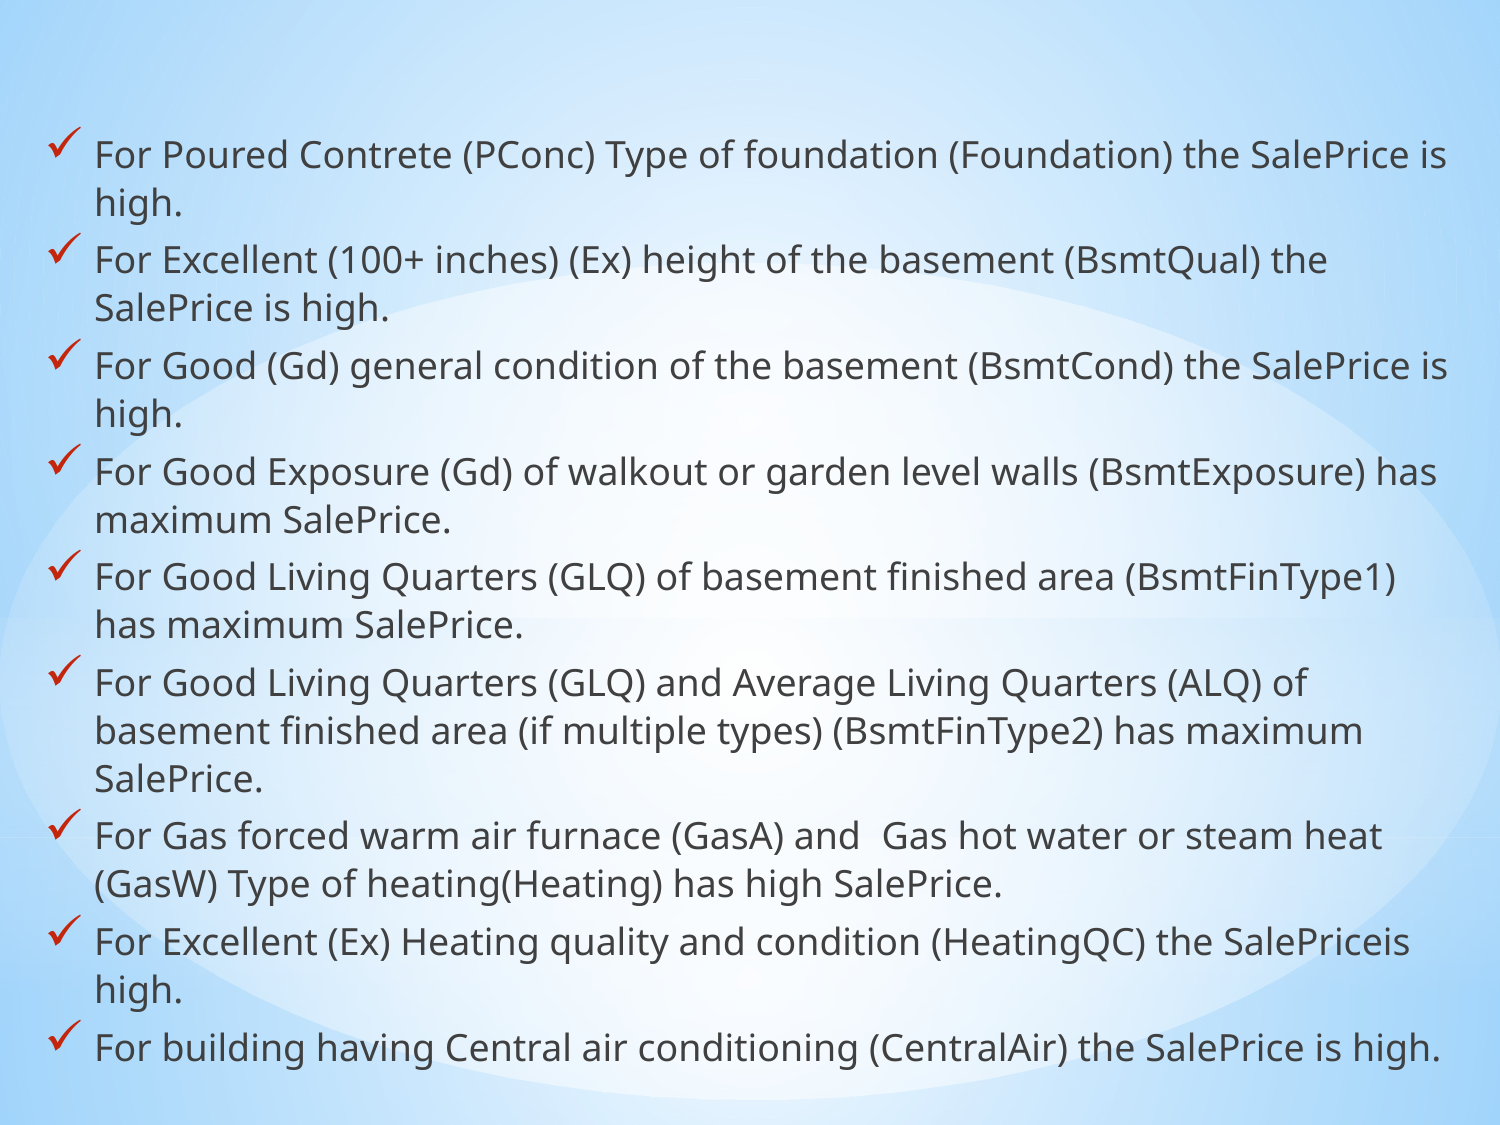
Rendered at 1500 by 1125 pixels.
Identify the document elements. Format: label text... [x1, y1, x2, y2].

list For Poured Contrete (PConc) Type of foundation (Foundation) the SalePrice is high. For Excellent (100+ inches) (Ex) height of the basement (BsmtQual) the SalePrice is high. For Good (Gd) general condition of the basement (BsmtCond) the SalePrice is high. For Good Exposure (Gd) of walkout or garden level walls (BsmtExposure) has maximum SalePrice. For Good Living Quarters (GLQ) of basement finished area (BsmtFinType1) has maximum SalePrice. For Good Living Quarters (GLQ) and Average Living Quarters (ALQ) of basement finished area (if multiple types) (BsmtFinType2) has maximum SalePrice. For Gas forced warm air furnace (GasA) and Gas hot water or steam heat (GasW) Type of heating(Heating) has high SalePrice. For Excellent (Ex) Heating quality and condition (HeatingQC) the SalePriceis high. For building having Central air conditioning (CentralAir) the SalePrice is high. [29, 120, 1471, 1106]
